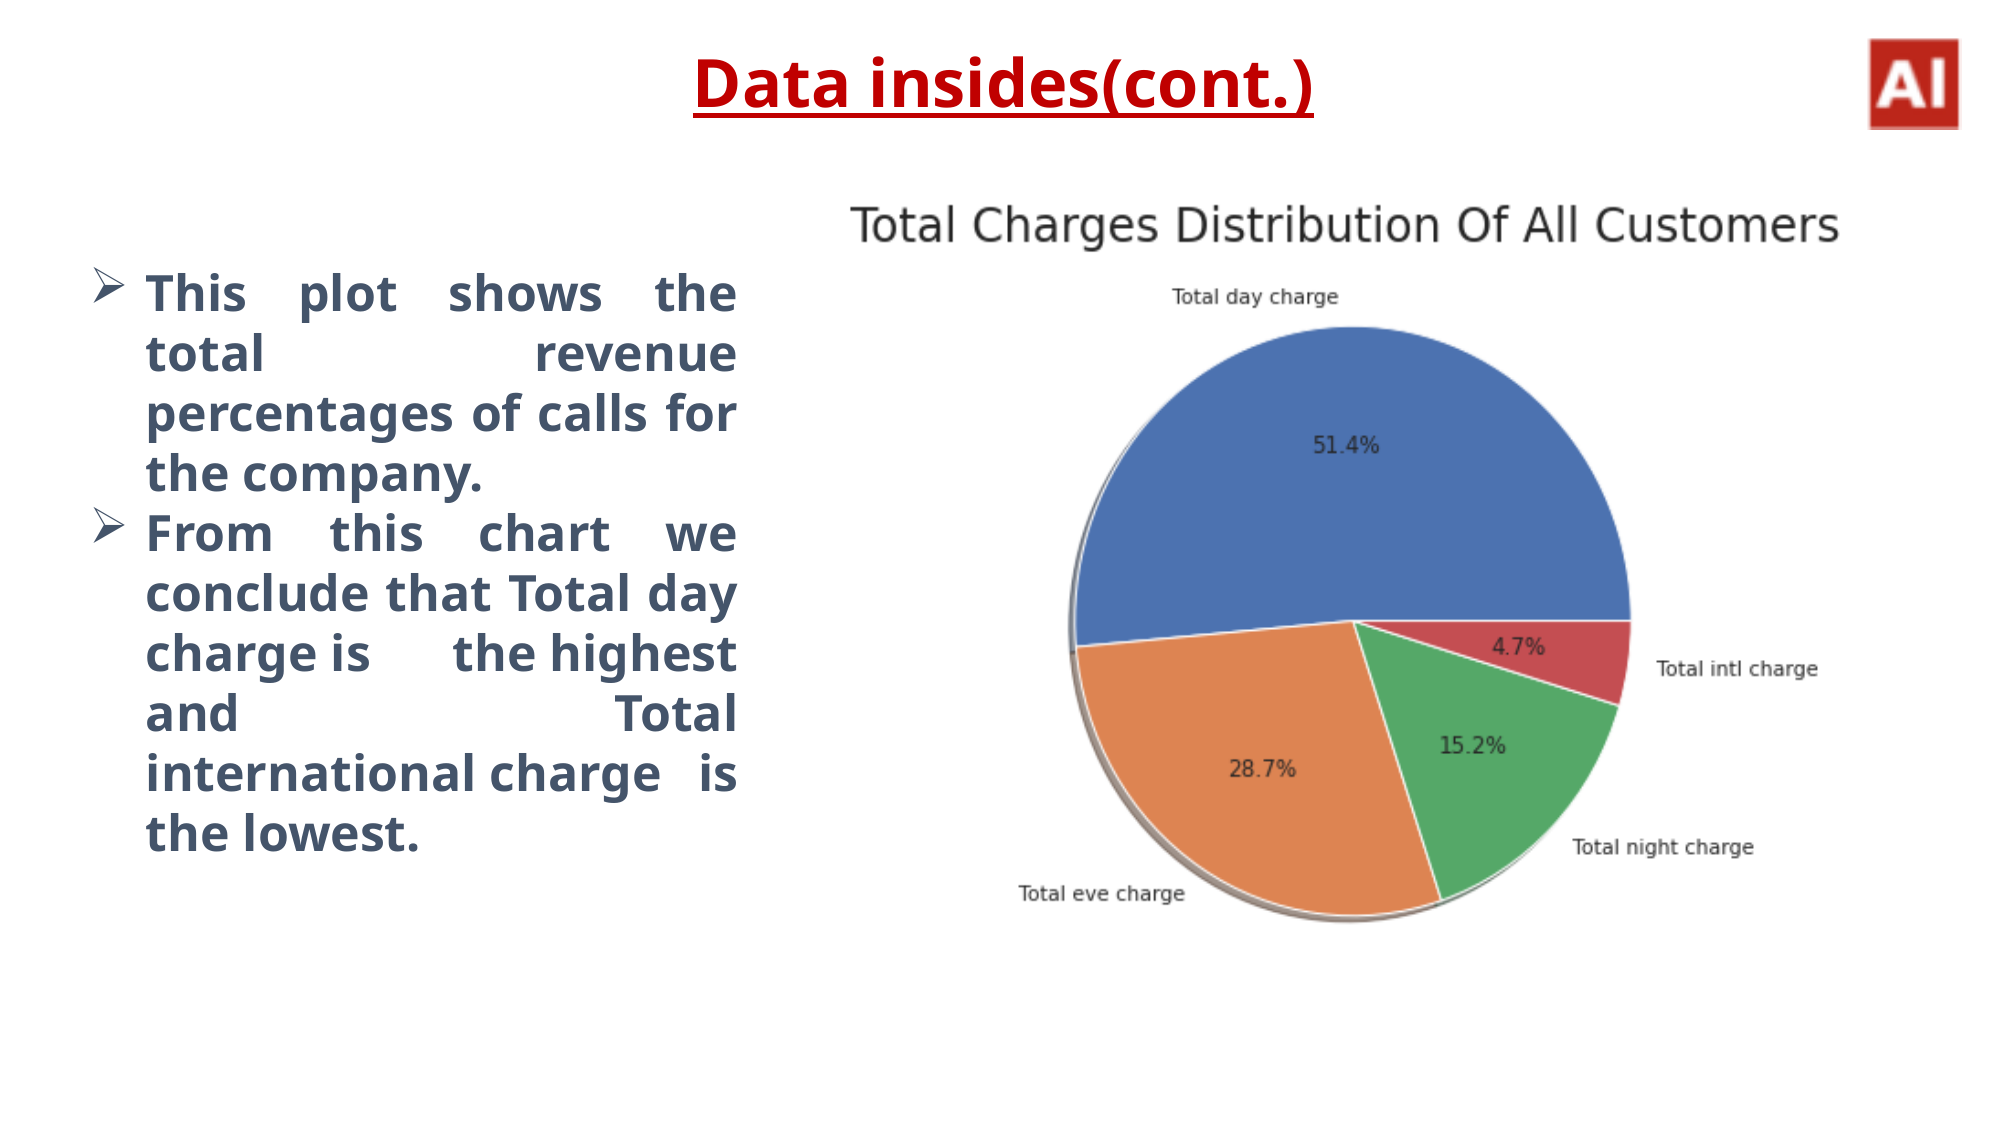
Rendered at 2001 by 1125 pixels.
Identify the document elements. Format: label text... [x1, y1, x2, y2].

picture [1866, 37, 1962, 130]
text_box Data insides(cont.) [45, 33, 1962, 129]
text_box This plot shows the total revenue percentages of calls for the company. From this chart we conclude that Total day charge is the highest and Total international charge is the lowest. [74, 253, 754, 869]
picture [838, 192, 1869, 1004]
